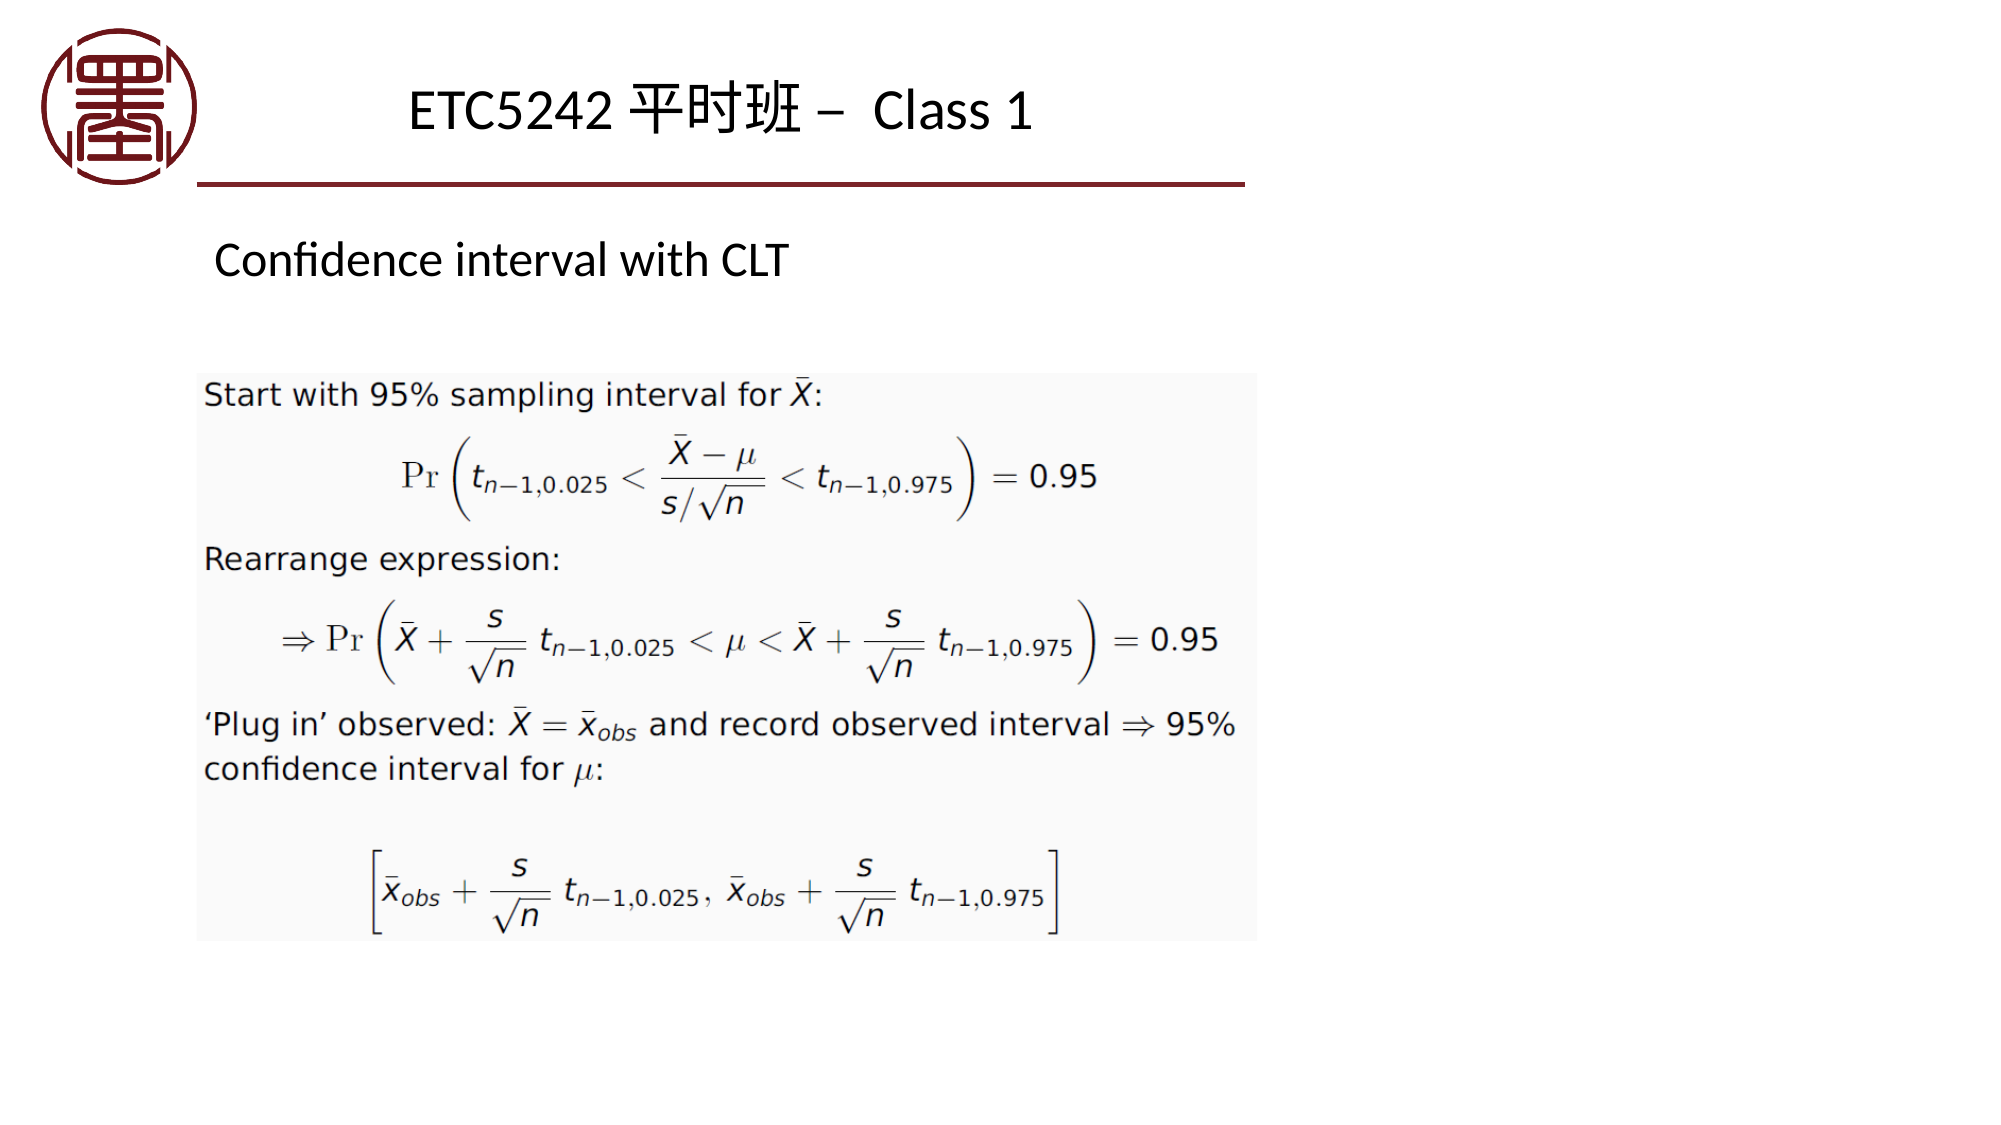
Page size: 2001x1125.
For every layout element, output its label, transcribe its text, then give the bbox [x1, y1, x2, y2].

text_box Confidence interval with CLT [199, 219, 805, 295]
picture [41, 28, 197, 185]
text_box ETC5242平时班 – Class 1 [394, 63, 1050, 149]
picture [196, 373, 1258, 941]
